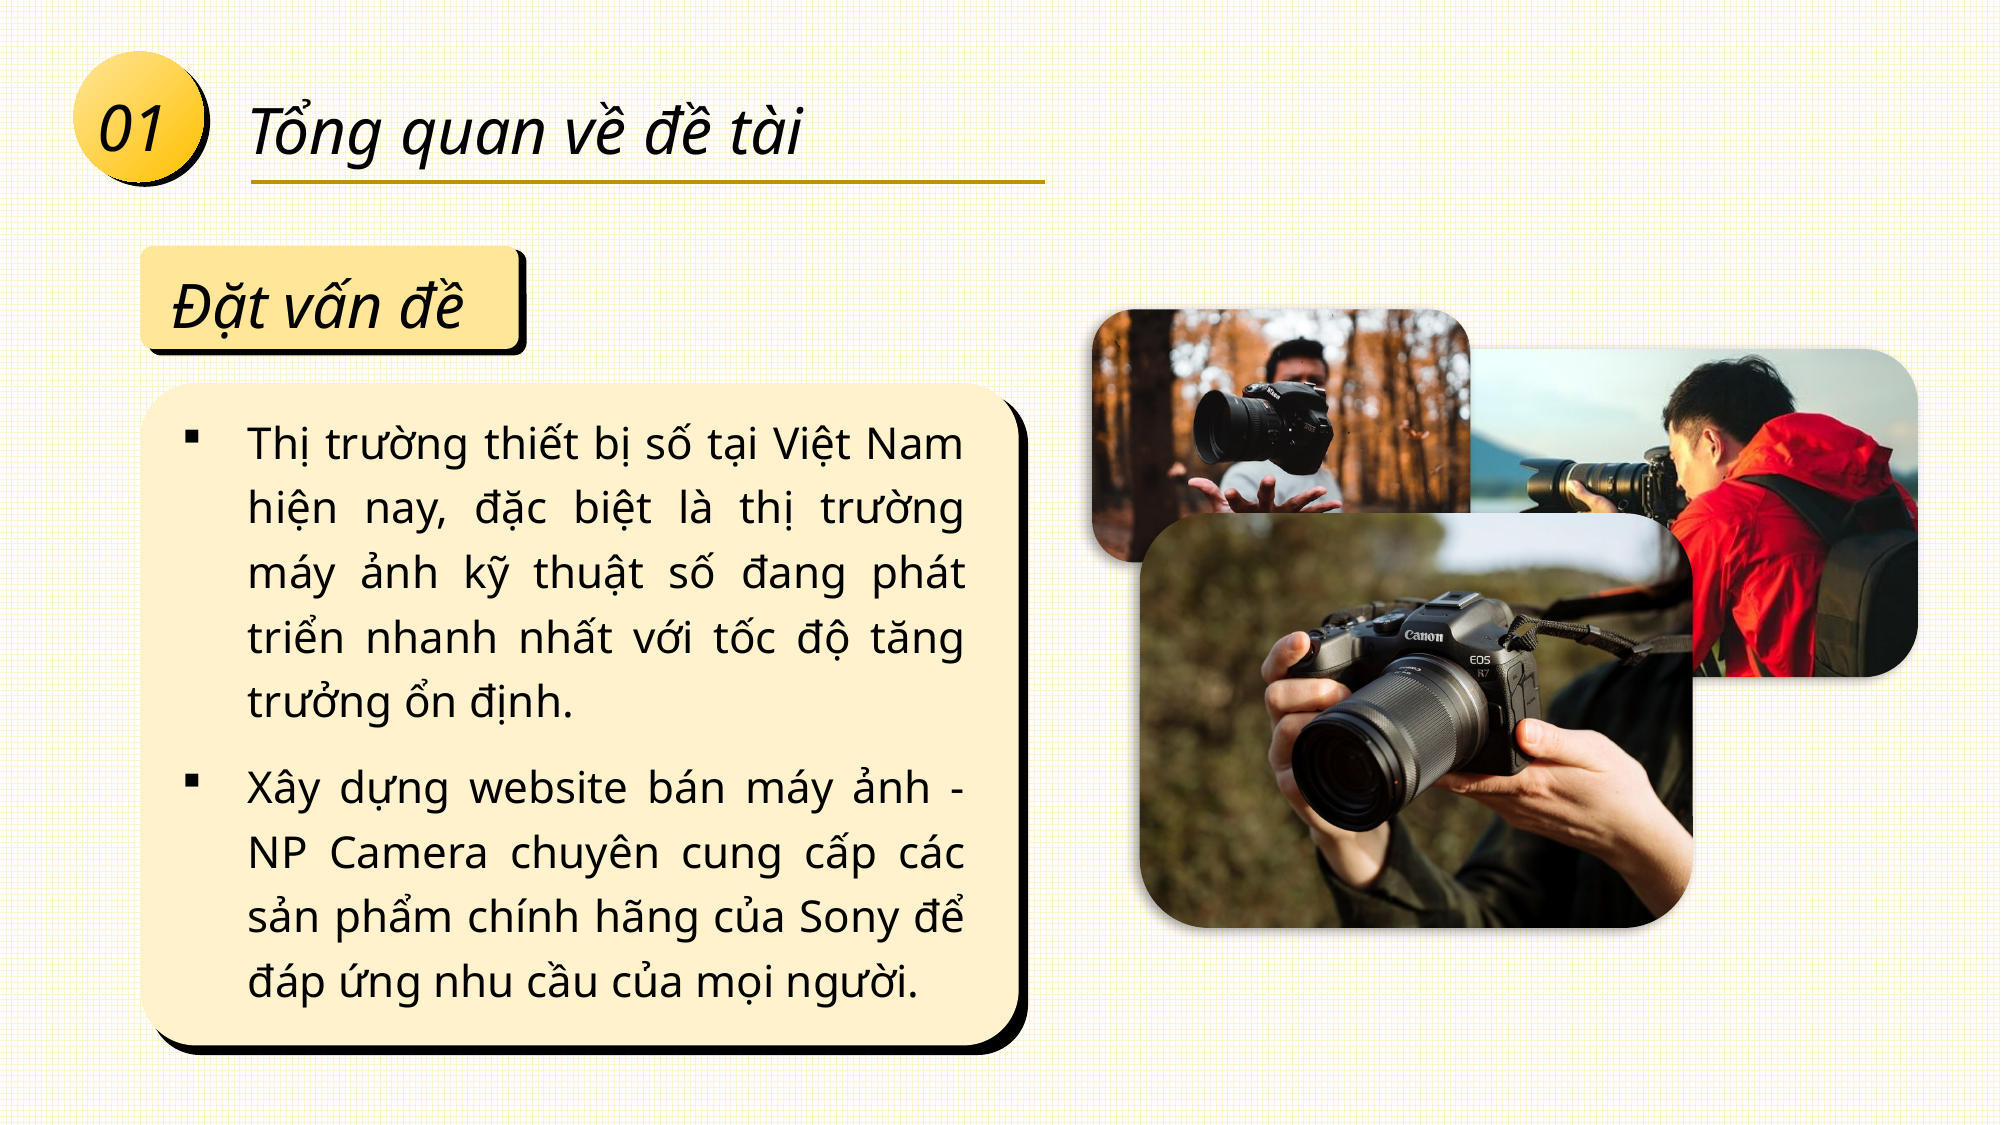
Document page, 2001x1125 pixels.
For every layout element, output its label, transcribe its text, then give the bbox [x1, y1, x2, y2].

text_box Tổng quan về đề tài [231, 51, 836, 176]
text_box [104, 173, 187, 188]
text_box Thị trường thiết bị số tại Việt Nam hiện nay, đặc biệt là thị trường máy ảnh kỹ thuật số đang phát triển nhanh nhất với tốc độ tăng trưởng ổn định. Xây dựng website bán máy ảnh - NP Camera chuyên cung cấp các sản phẩm chính hãng của Sony để đáp ứng nhu cầu của mọi người. [166, 351, 982, 1014]
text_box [140, 225, 527, 356]
text_box [199, 83, 212, 160]
text_box [103, 173, 174, 184]
text_box [199, 89, 205, 145]
text_box [156, 398, 1030, 1057]
text_box 01 [82, 48, 199, 173]
picture [1092, 309, 1919, 928]
text_box [72, 82, 82, 151]
text_box [139, 385, 1020, 1047]
